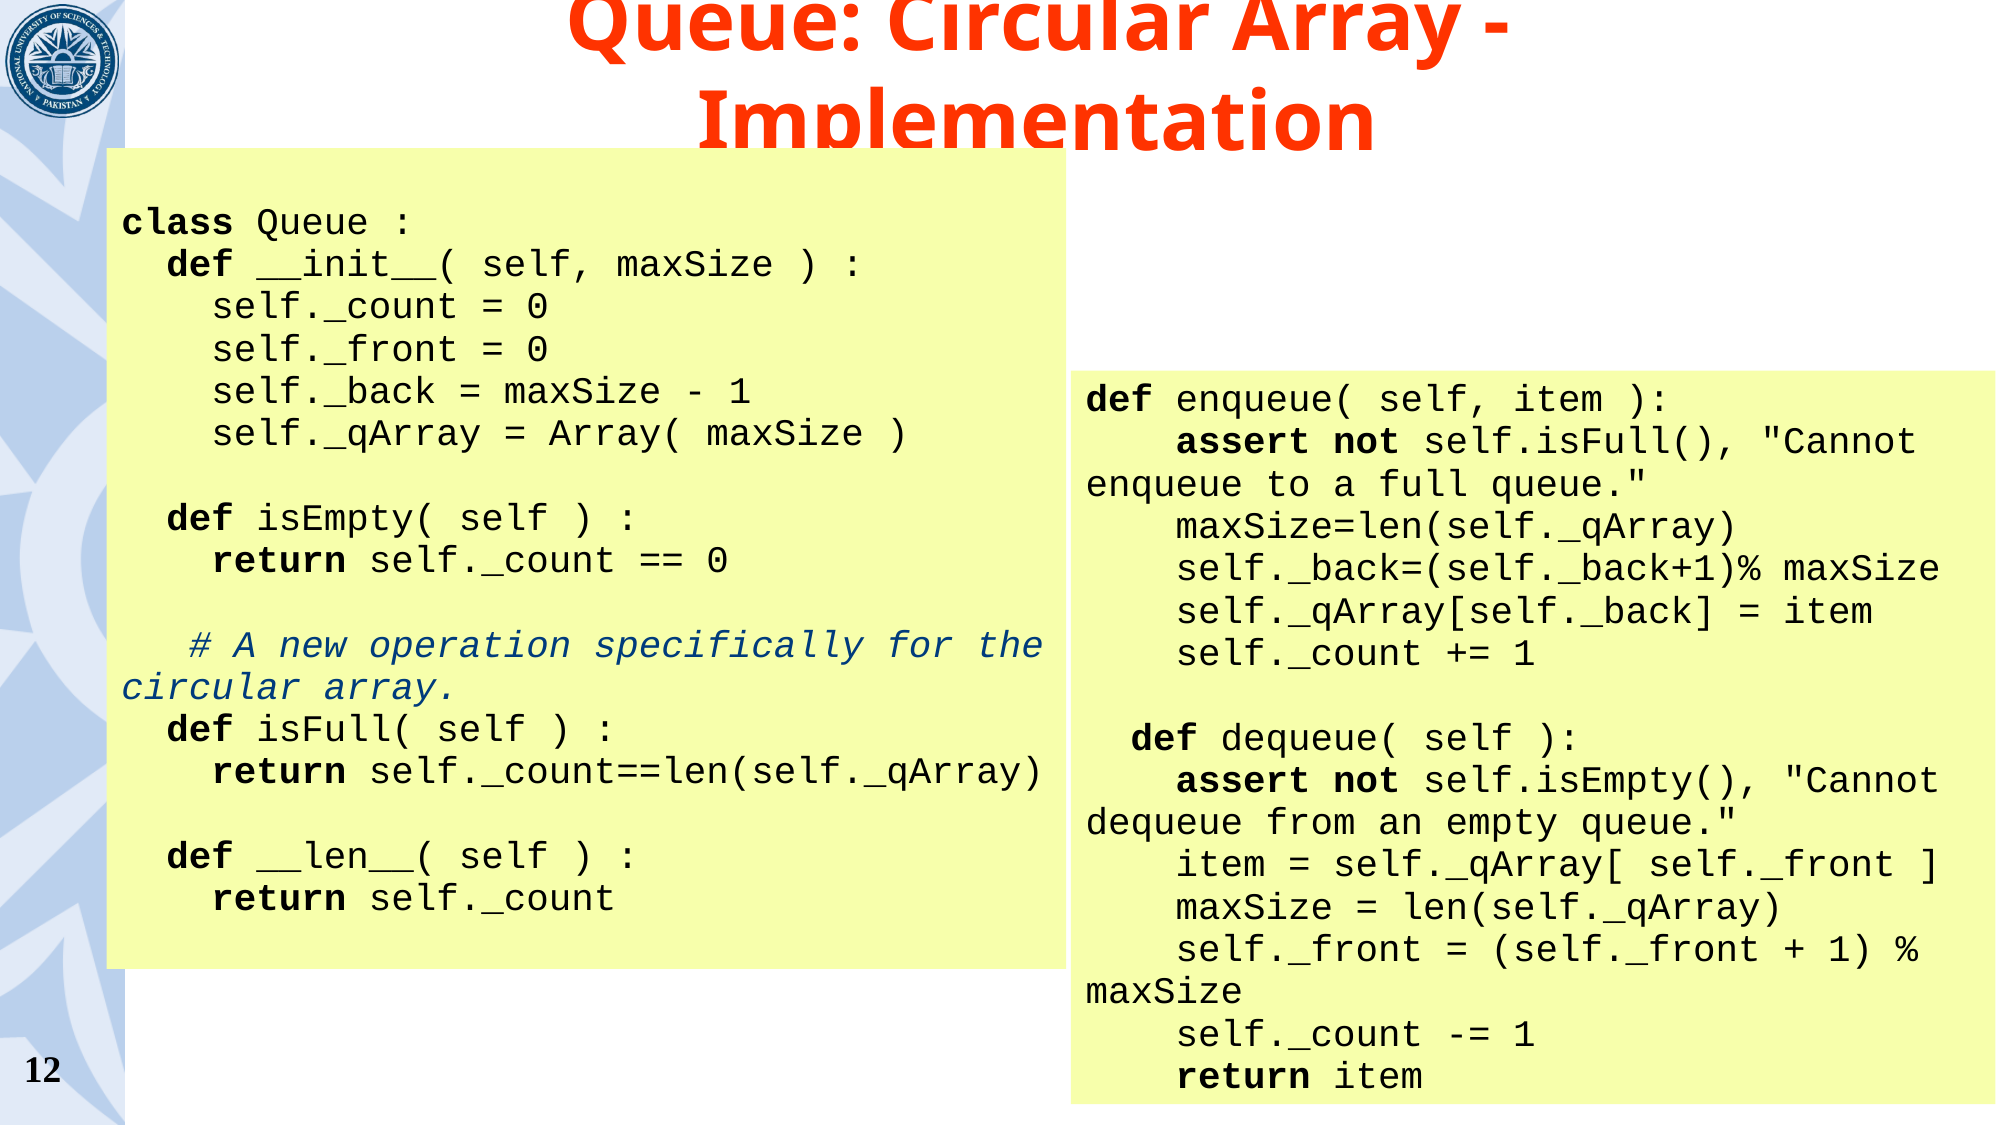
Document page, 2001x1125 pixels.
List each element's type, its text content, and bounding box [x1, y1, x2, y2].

text_box Queue: Circular Array - Implementation [329, 0, 1745, 167]
text_box def enqueue( self, item ): assert not self.isFull(), "Cannot enqueue to a full queue." maxSize=len(self._qArray) self._back=(self._back+1)% maxSize self._qArray[self._back] = item self._count += 1 def dequeue( self ): assert not self.isEmpty(), "Cannot dequeue from an empty queue." item = self._qArray[ self._front ] maxSize = len(self._qArray) self._front = (self._front + 1) % maxSize self._count -= 1 return item [1070, 370, 1996, 1105]
picture [0, 0, 125, 1125]
text_box class Queue : def __init__( self, maxSize ) : self._count = 0 self._front = 0 self._back = maxSize - 1 self._qArray = Array( maxSize ) def isEmpty( self ) : return self._count == 0 # A new operation specifically for the circular array. def isFull( self ) : return self._count==len(self._qArray) def __len__( self ) : return self._count [106, 148, 1067, 969]
slide_number 12 [9, 1037, 426, 1113]
